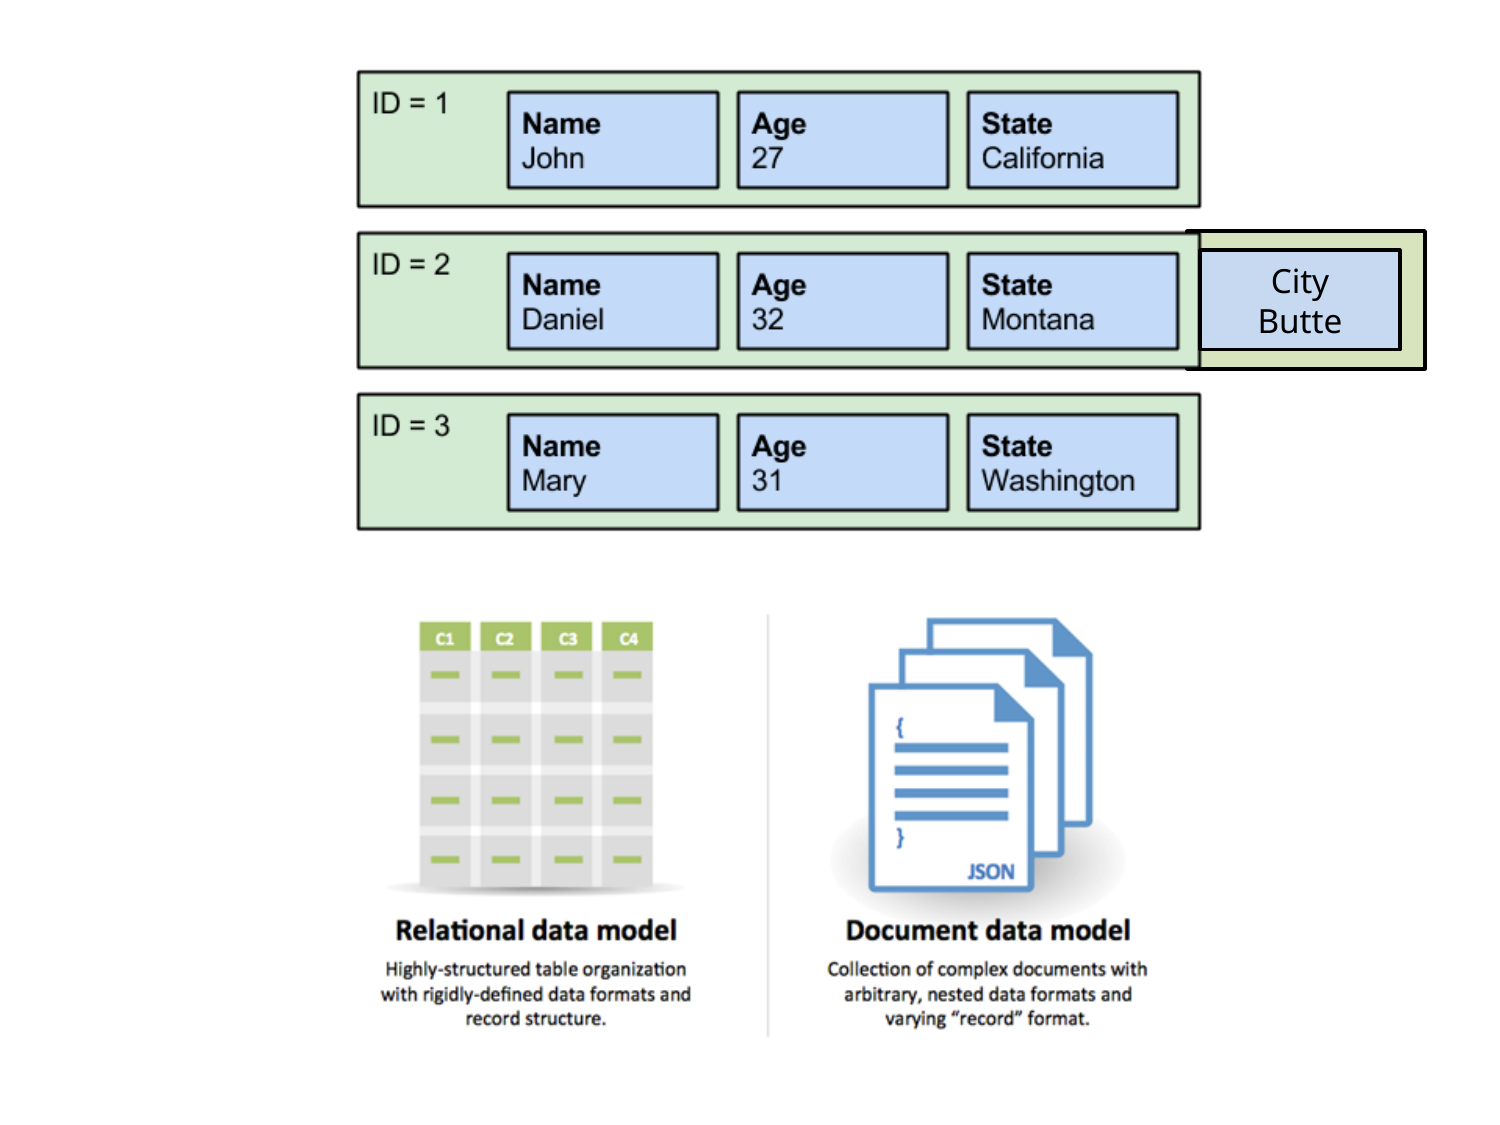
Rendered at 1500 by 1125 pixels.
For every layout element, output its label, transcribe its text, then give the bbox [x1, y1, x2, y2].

text_box City Butte [1210, 248, 1402, 352]
picture [337, 574, 1202, 1069]
picture [349, 62, 1207, 541]
text_box [1210, 229, 1427, 371]
